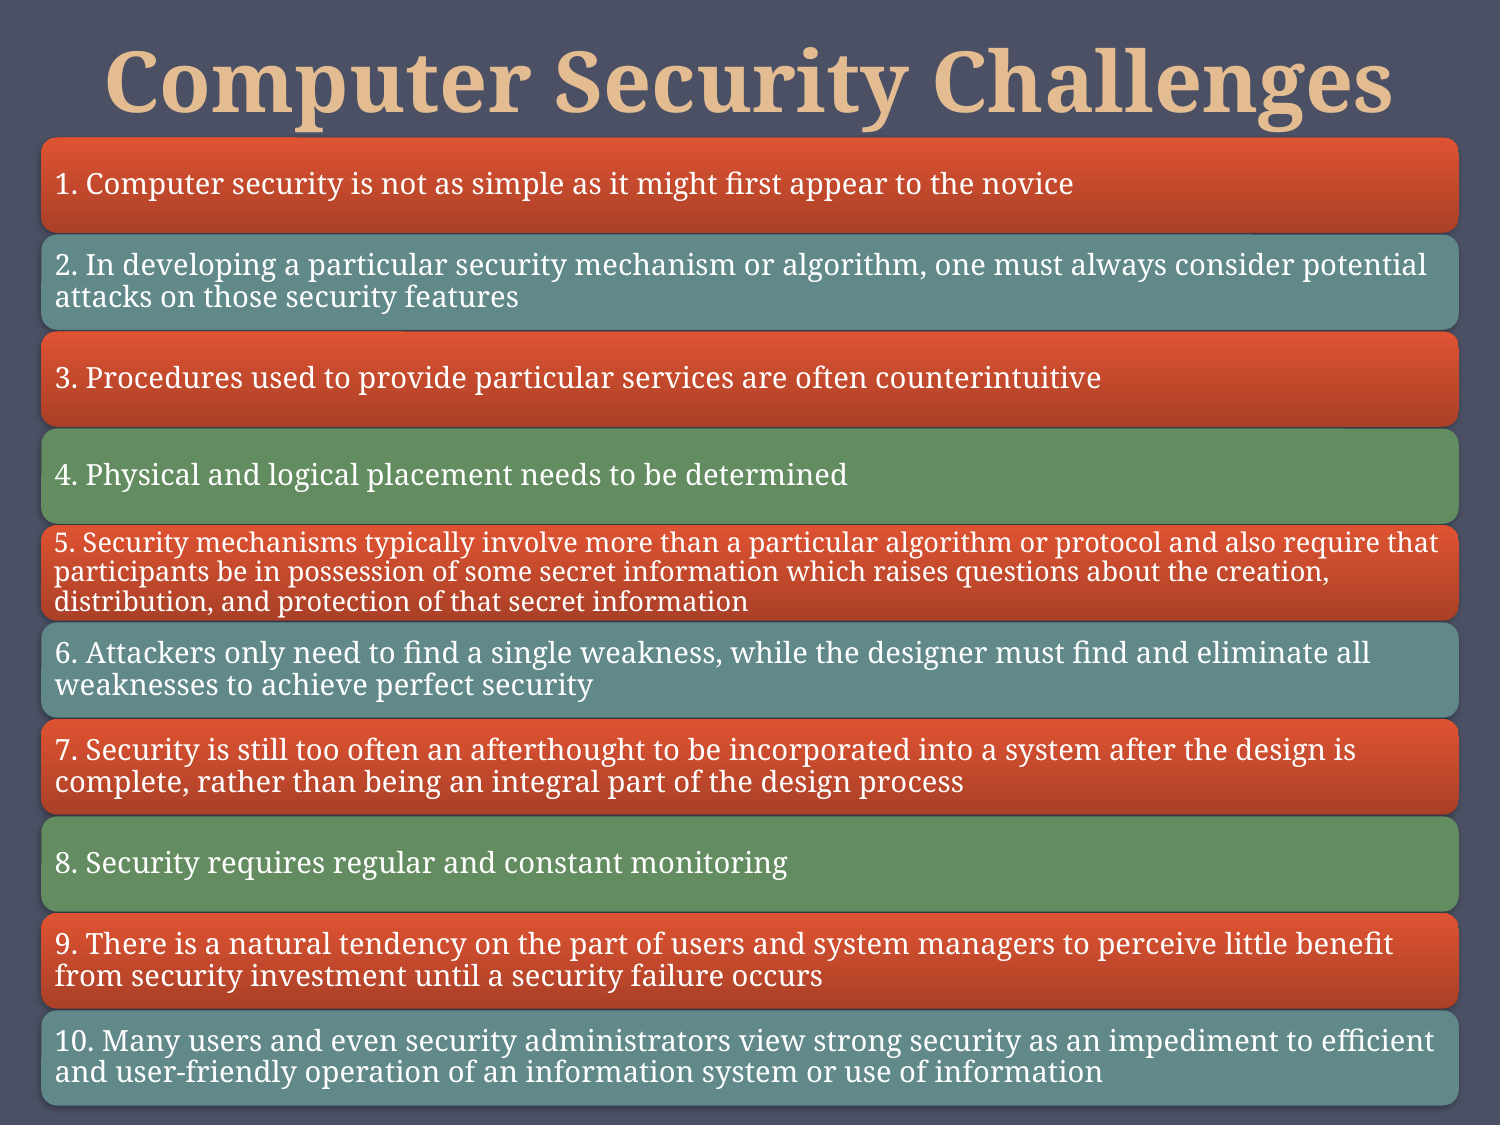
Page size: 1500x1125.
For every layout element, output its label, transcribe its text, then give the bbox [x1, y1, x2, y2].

title Computer Security Challenges [75, 0, 1425, 135]
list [41, 136, 1459, 1107]
